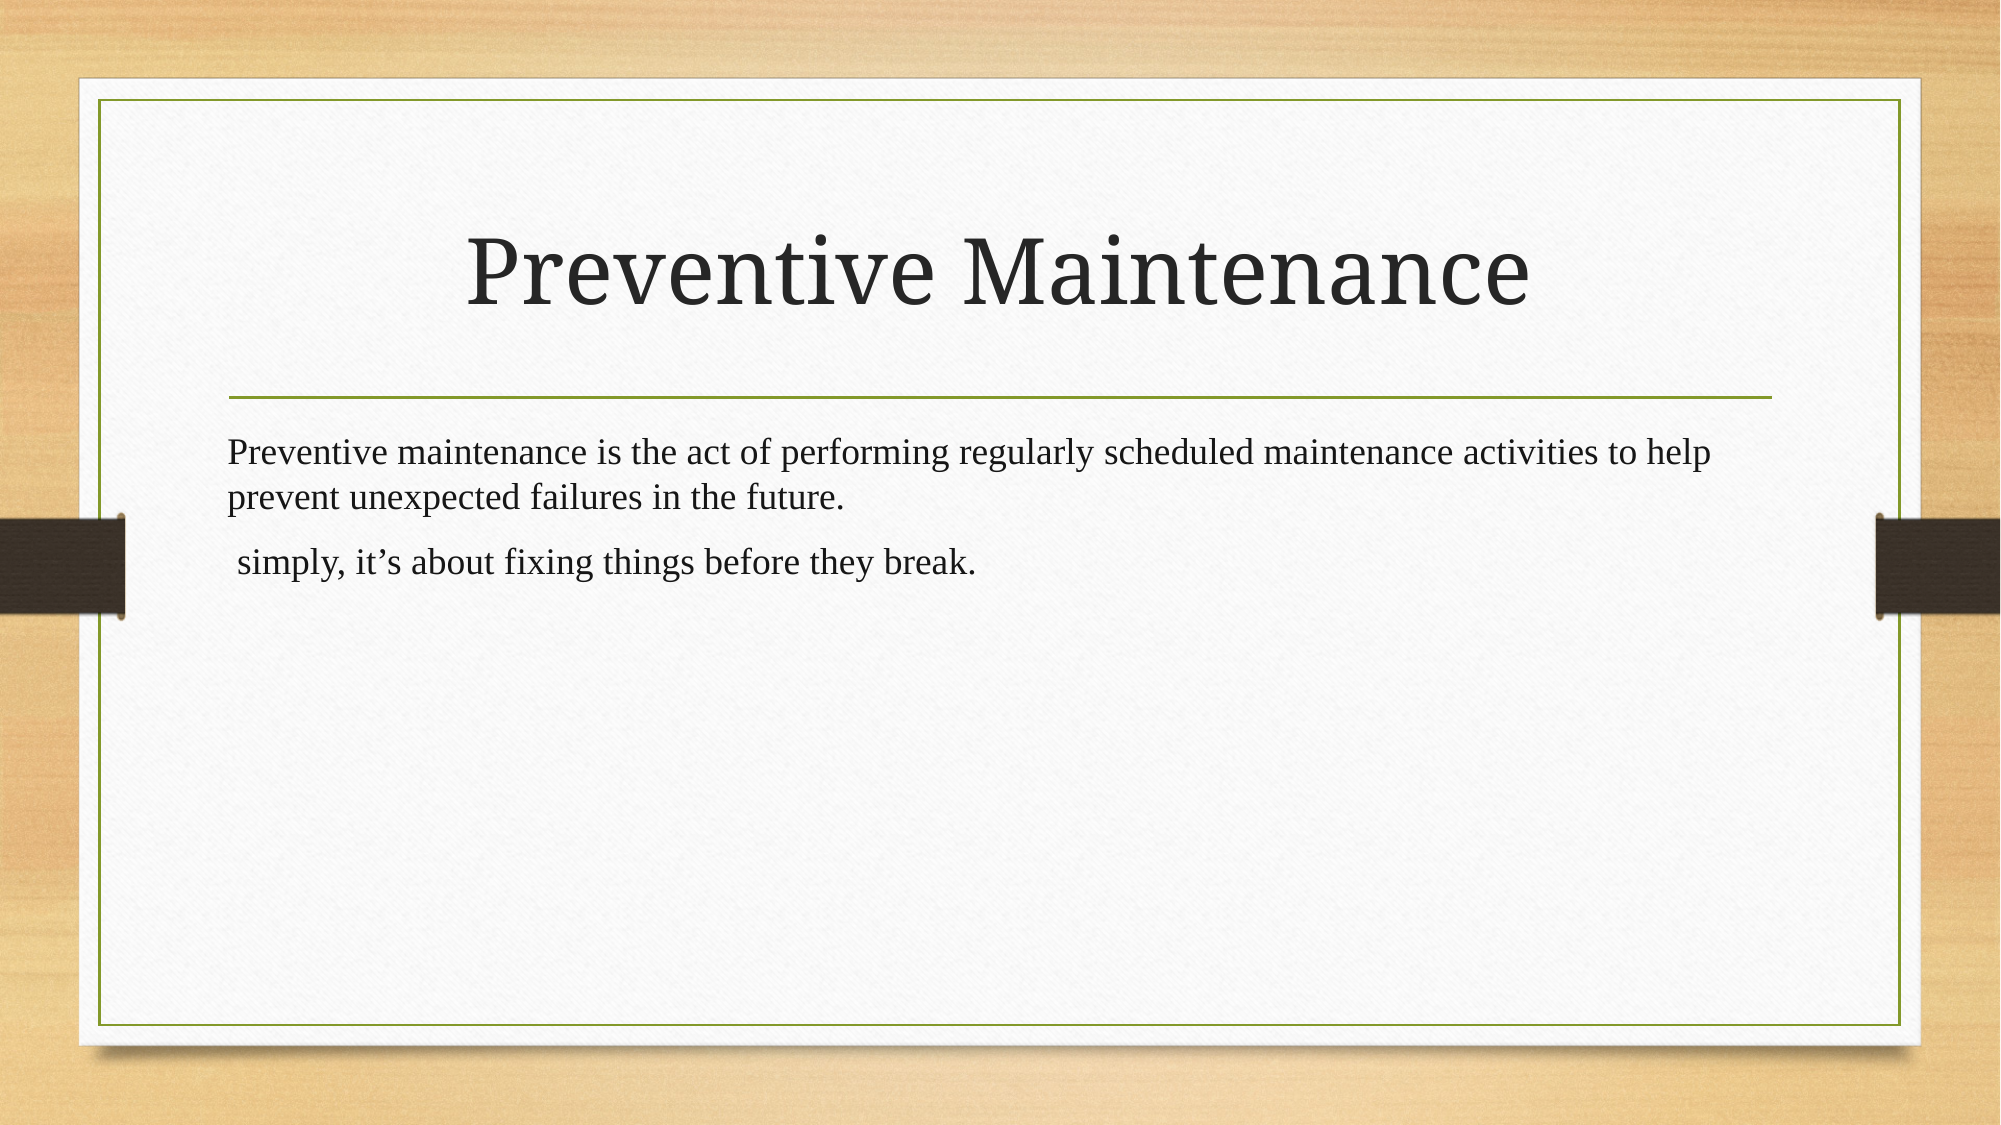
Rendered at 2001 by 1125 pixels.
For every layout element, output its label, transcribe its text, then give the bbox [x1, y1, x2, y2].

list Preventive maintenance is the act of performing regularly scheduled maintenance activities to help prevent unexpected failures in the future. simply, it’s about fixing things before they break. [212, 419, 1788, 964]
picture [0, 0, 2001, 1125]
title Preventive Maintenance [212, 161, 1788, 375]
